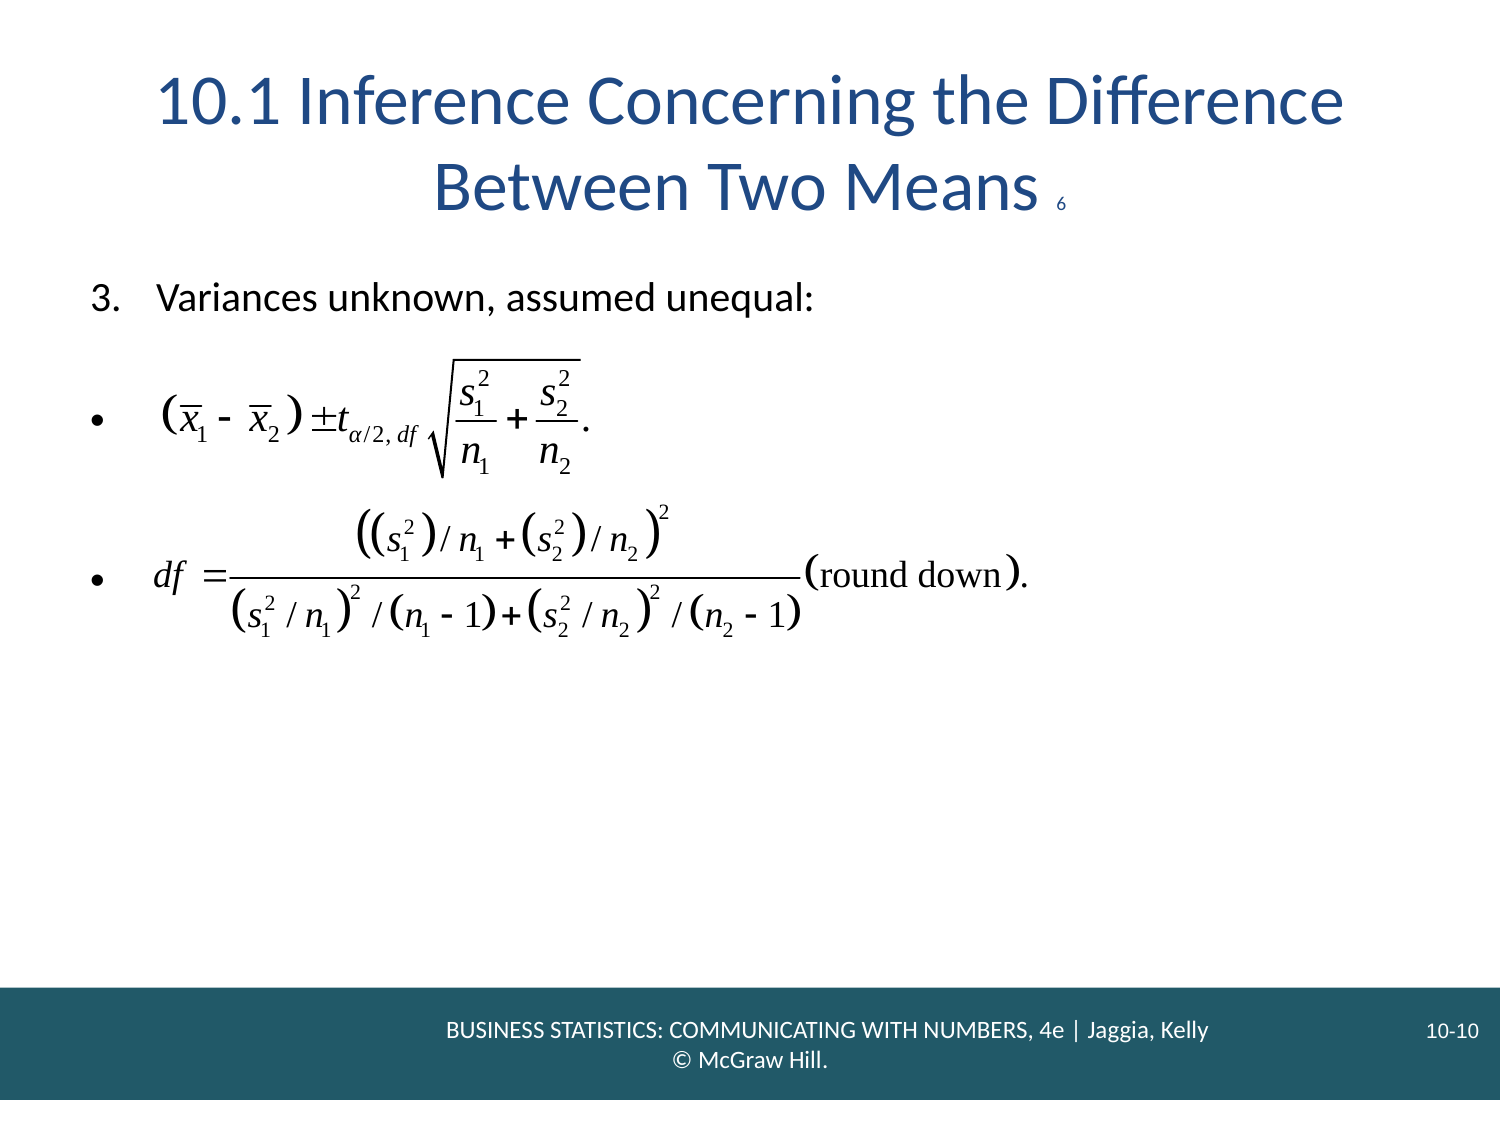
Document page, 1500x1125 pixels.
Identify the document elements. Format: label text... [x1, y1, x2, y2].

list Variances unknown, assumed unequal: [75, 262, 1425, 338]
list [75, 387, 150, 463]
title 10.1 Inference Concerning the Difference Between Two Means 6 [75, 45, 1425, 233]
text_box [158, 354, 593, 484]
list [75, 547, 144, 623]
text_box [149, 498, 1031, 651]
